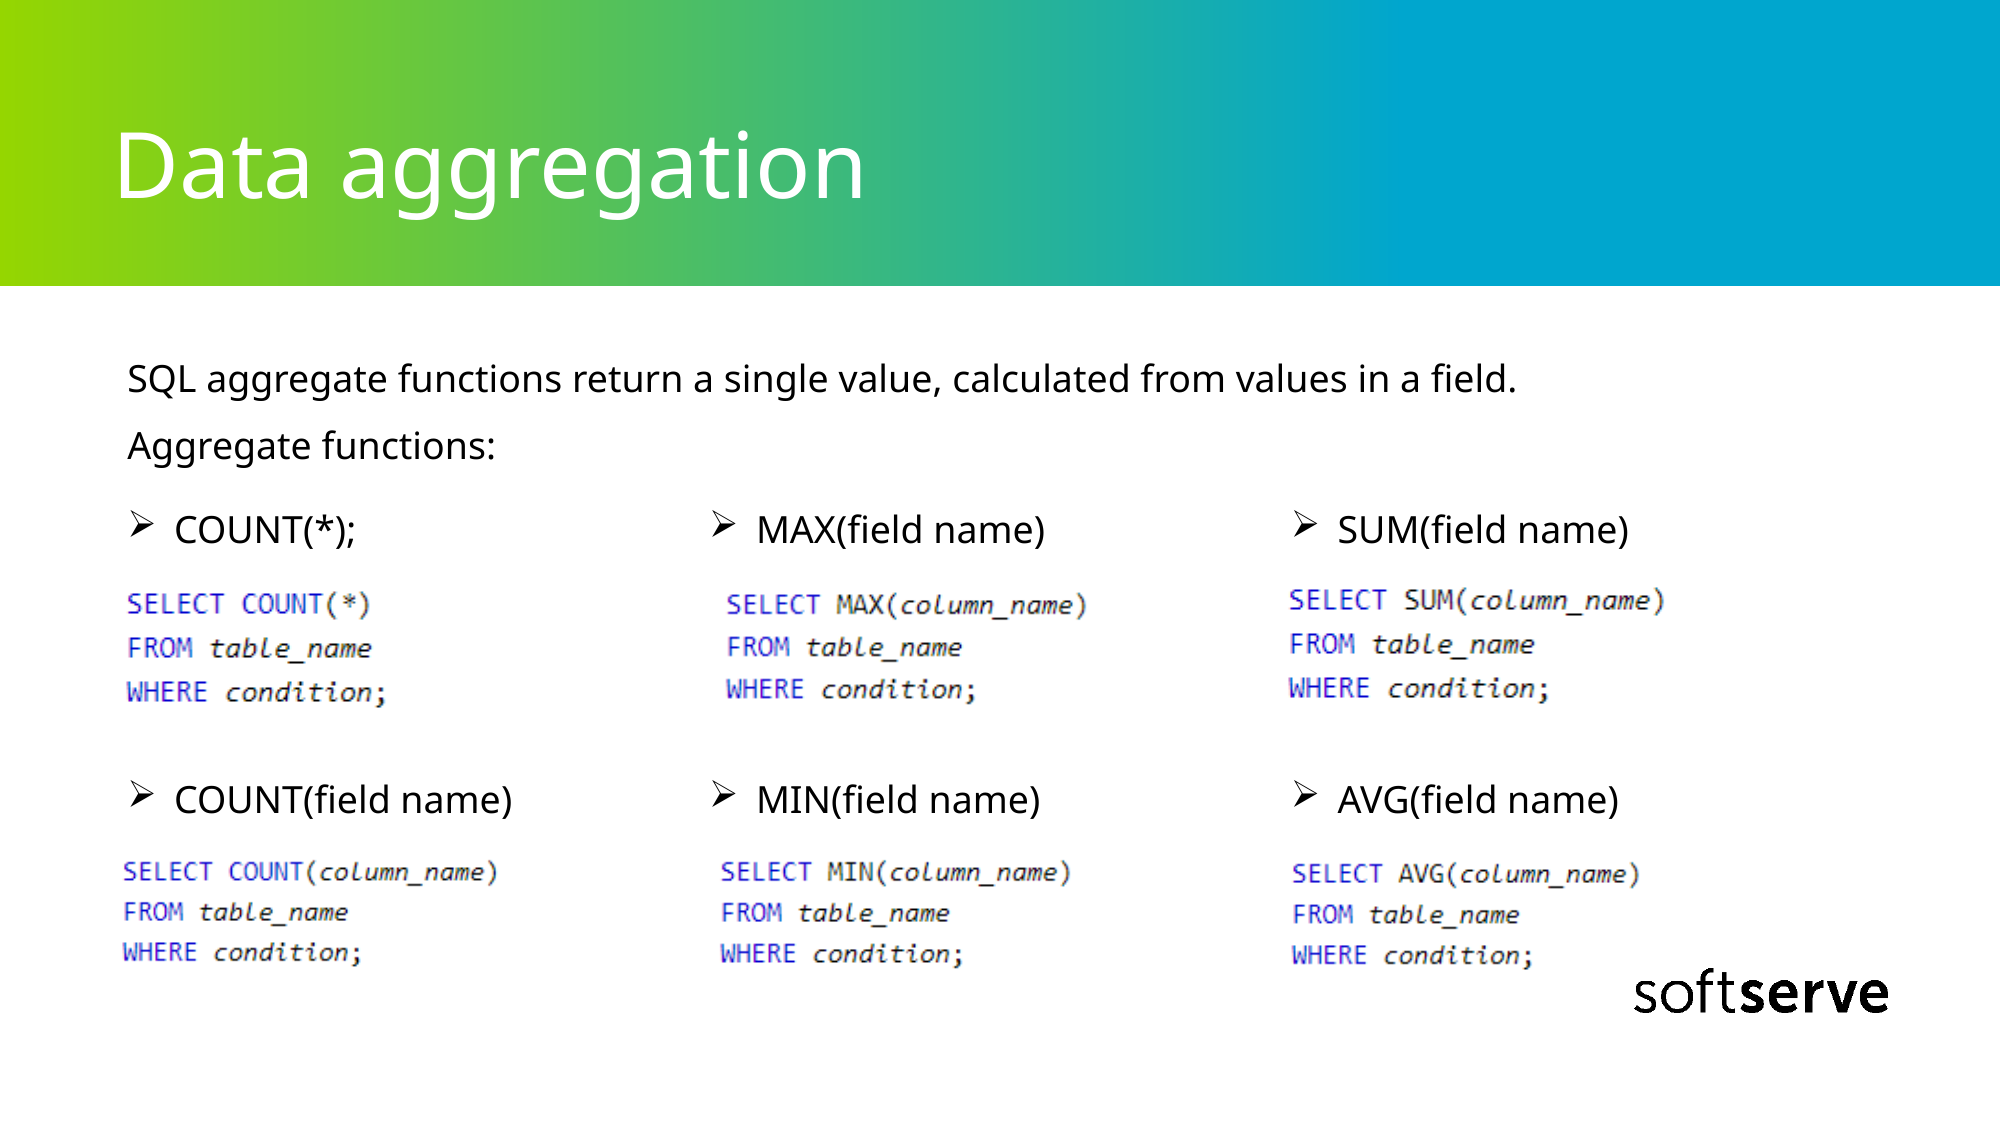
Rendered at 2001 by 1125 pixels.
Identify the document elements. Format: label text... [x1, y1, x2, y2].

title Data aggregation [112, 112, 1888, 225]
text_box SQL aggregate functions return a single value, calculated from values in a field. Aggregate functions: [112, 324, 1660, 475]
text_box COUNT(*); COUNT(field name) МАХ(field name) MIN(field name) SUM(field name) AVG(field name) [112, 476, 1888, 1013]
picture [112, 846, 529, 975]
picture [1283, 576, 1718, 716]
picture [119, 576, 461, 718]
picture [717, 844, 1113, 974]
picture [717, 576, 1113, 714]
picture [1283, 846, 1689, 981]
